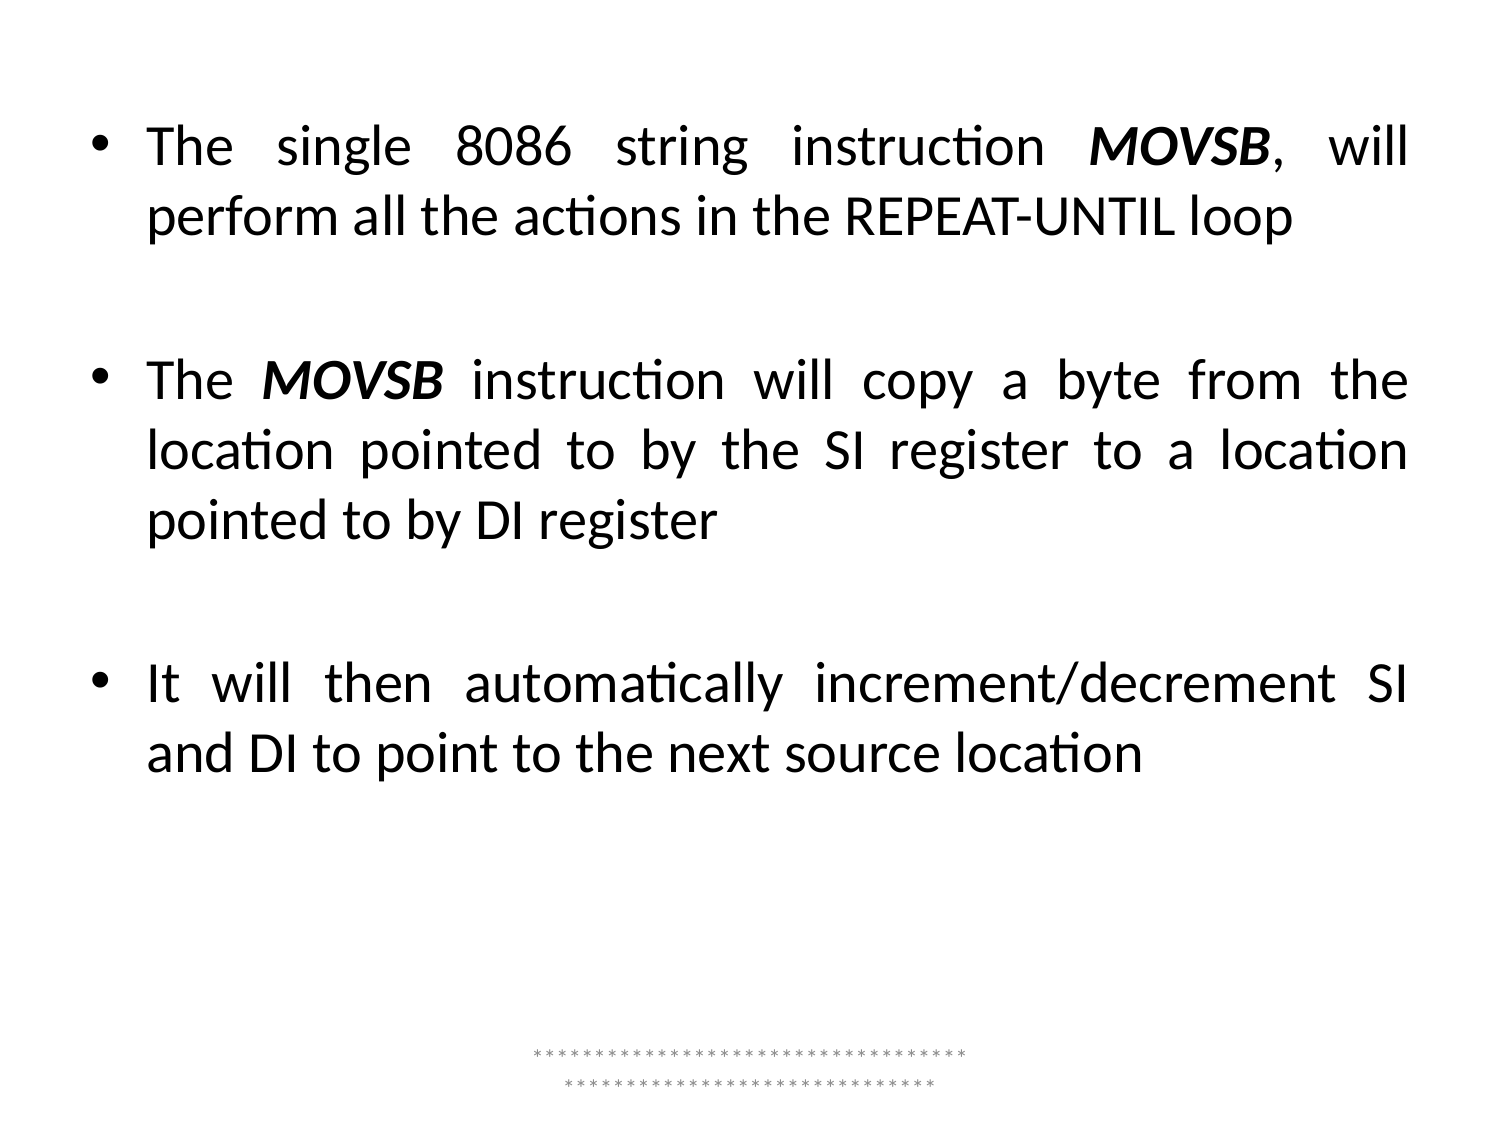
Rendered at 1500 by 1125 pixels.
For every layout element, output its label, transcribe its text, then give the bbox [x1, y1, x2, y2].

list The single 8086 string instruction MOVSB, will perform all the actions in the REPEAT-UNTIL loop The MOVSB instruction will copy a byte from the location pointed to by the SI register to a location pointed to by DI register It will then automatically increment/decrement SI and DI to point to the next source location [75, 99, 1425, 1000]
footer ***************************************************************** [512, 1042, 988, 1103]
